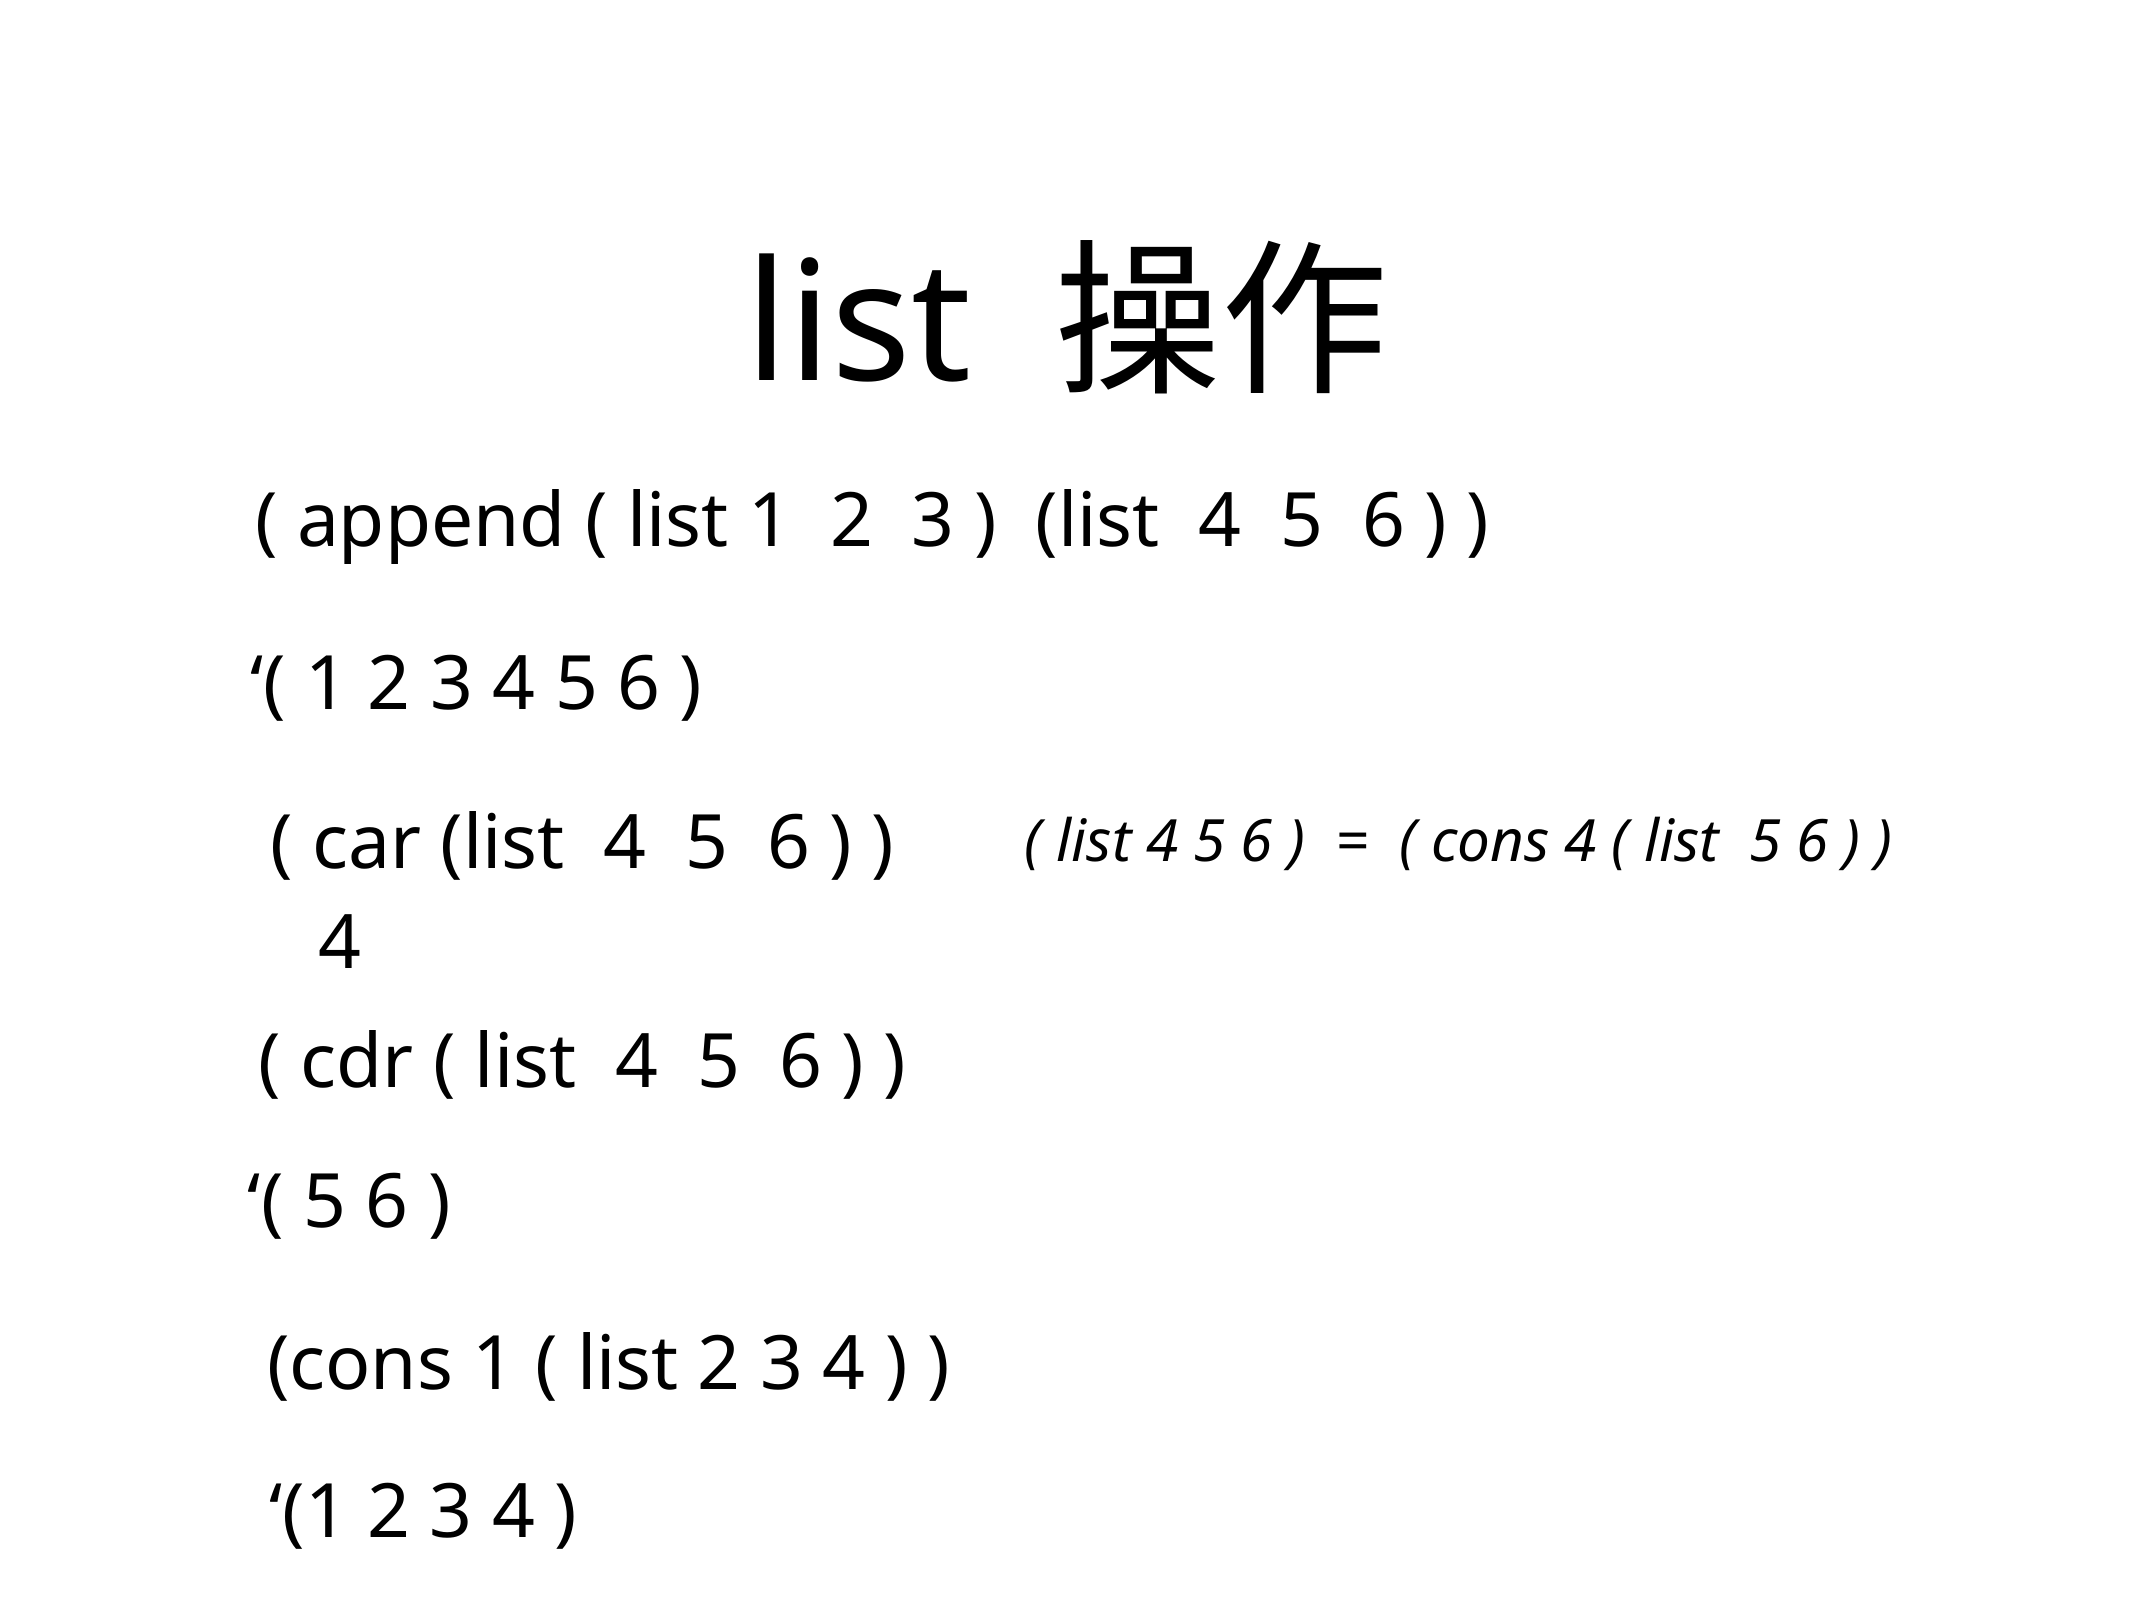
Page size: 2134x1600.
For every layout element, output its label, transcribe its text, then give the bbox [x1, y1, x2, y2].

text_box ‘( 1 2 3 4 5 6 ) [222, 626, 712, 733]
text_box ( cdr ( list 4 5 6 ) ) [230, 1004, 916, 1112]
text_box ‘(1 2 3 4 ) [260, 1453, 586, 1561]
text_box ( list 4 5 6 ) = ( cons 4 ( list 5 6 ) ) [1001, 794, 2035, 882]
text_box (cons 1 ( list 2 3 4 ) ) [258, 1306, 959, 1414]
text_box ( car (list 4 5 6 ) ) [242, 784, 904, 892]
text_box ‘( 5 6 ) [220, 1143, 460, 1251]
text_box ( append ( list 1 2 3 ) (list 4 5 6 ) ) [227, 462, 1500, 570]
title list 操作 [207, 177, 1926, 423]
text_box 4 [309, 884, 370, 992]
